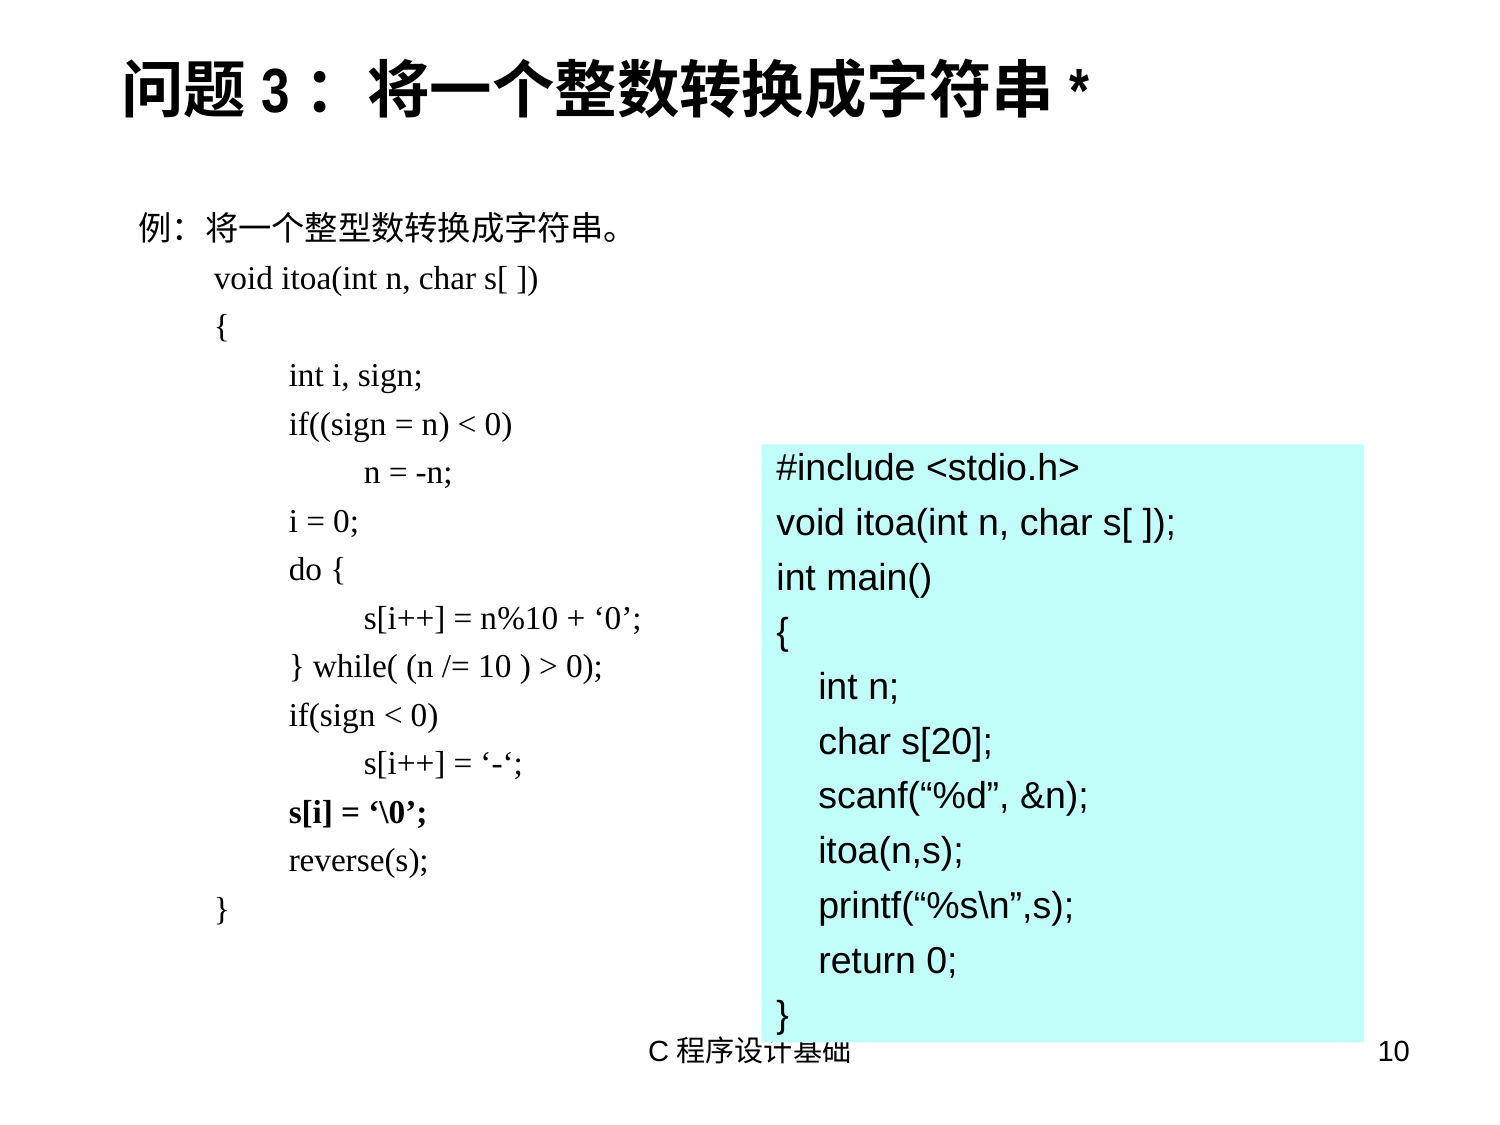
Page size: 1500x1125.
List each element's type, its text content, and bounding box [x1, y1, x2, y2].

slide_number 10 [1074, 1024, 1426, 1103]
text_box 例：将一个整型数转换成字符串。 void itoa(int n, char s[ ]) { int i, sign; if((sign = n) < 0) n = -n; i = 0; do { s[i++] = n%10 + ‘0’; } while( (n /= 10 ) > 0); if(sign < 0) s[i++] = ‘-‘; s[i] = ‘\0’; reverse(s); } [123, 207, 750, 935]
text_box #include <stdio.h> void itoa(int n, char s[ ]); int main() { int n; char s[20]; scanf(“%d”, &n); itoa(n,s); printf(“%s\n”,s); return 0; } [761, 444, 1365, 1043]
footer C程序设计基础 [512, 1024, 988, 1103]
title 问题3：将一个整数转换成字符串* [105, 25, 1450, 164]
